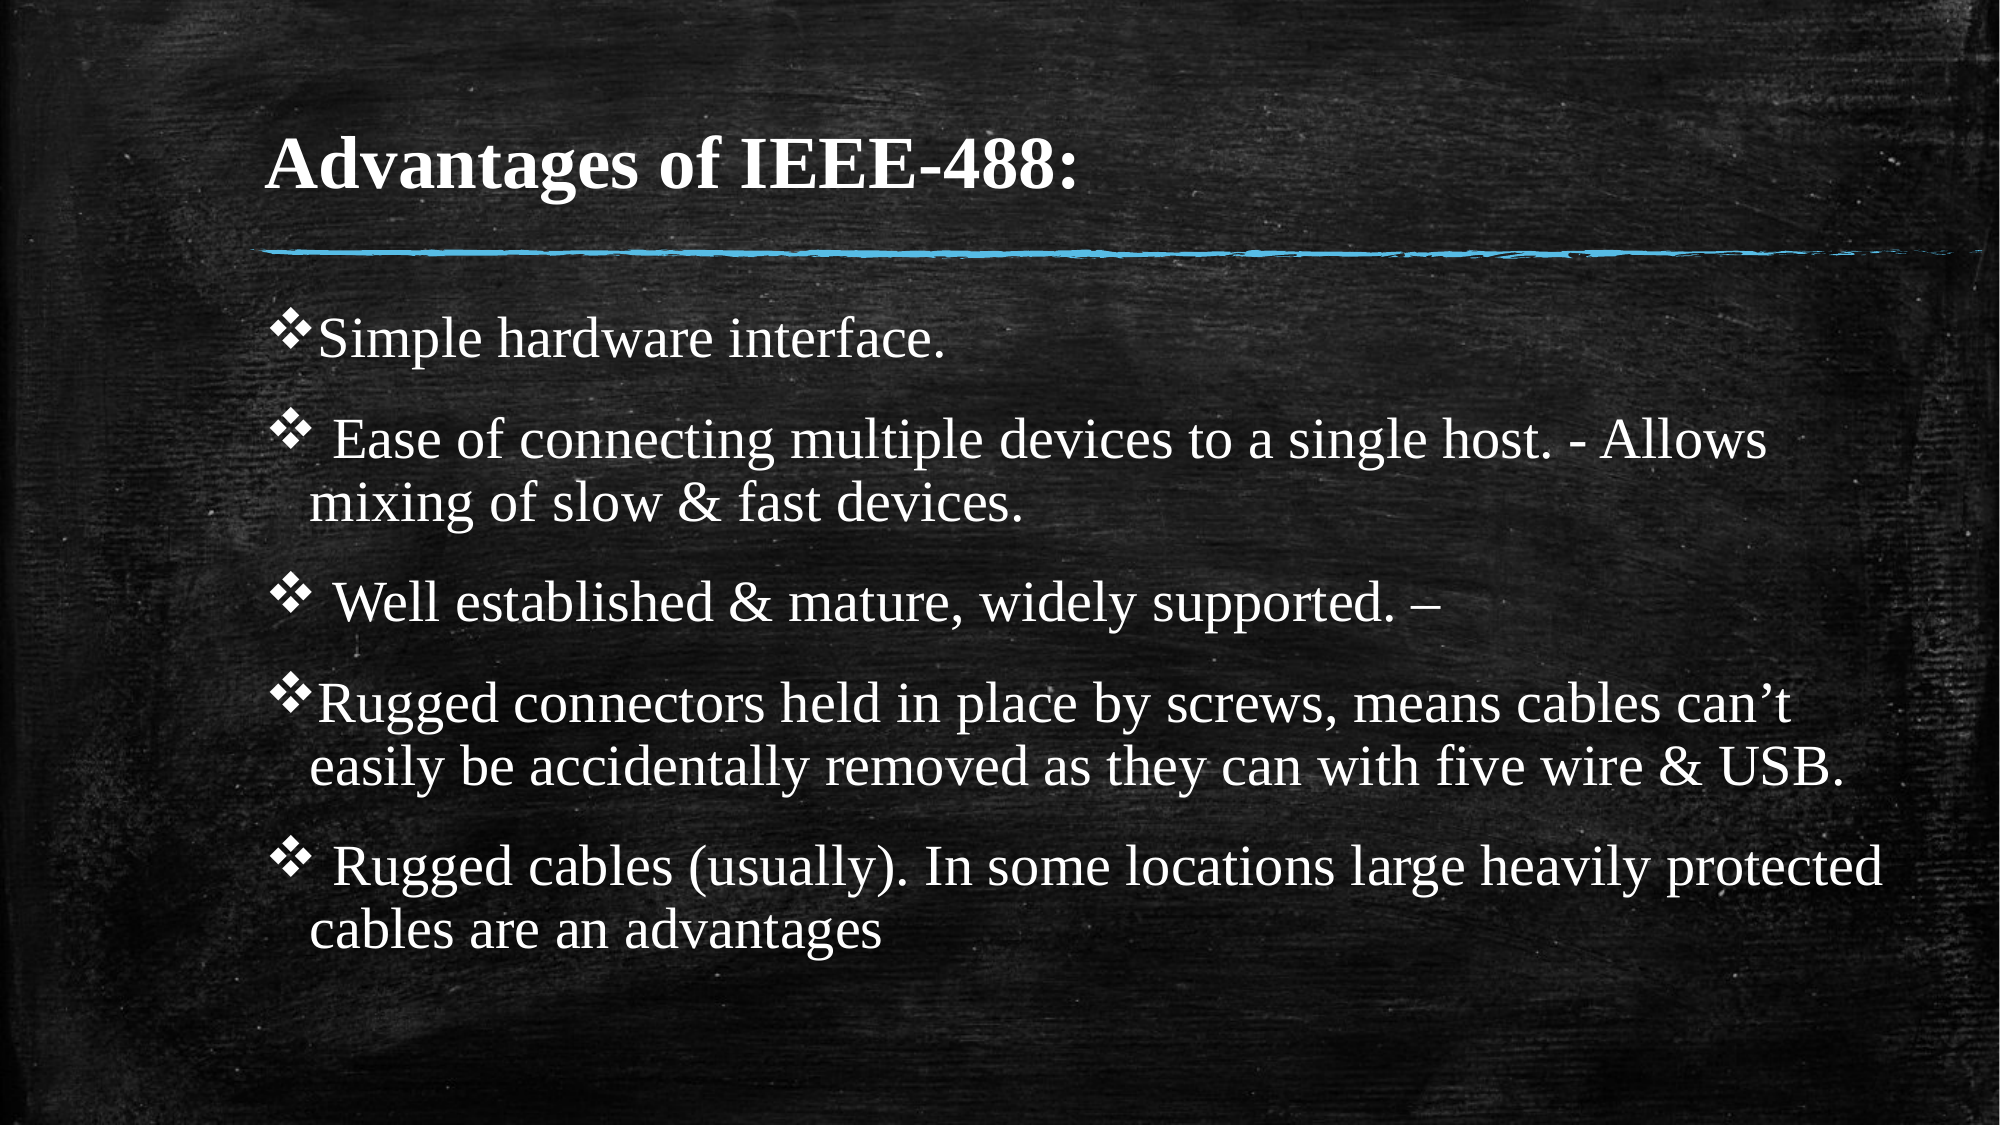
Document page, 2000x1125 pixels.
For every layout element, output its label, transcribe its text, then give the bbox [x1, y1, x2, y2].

list Simple hardware interface. Ease of connecting multiple devices to a single host. - Allows mixing of slow & fast devices. Well established & mature, widely supported. – Rugged connectors held in place by screws, means cables can’t easily be accidentally removed as they can with five wire & USB. Rugged cables (usually). In some locations large heavily protected cables are an advantages [249, 299, 1950, 1063]
title Advantages of IEEE-488: [249, 45, 1825, 213]
